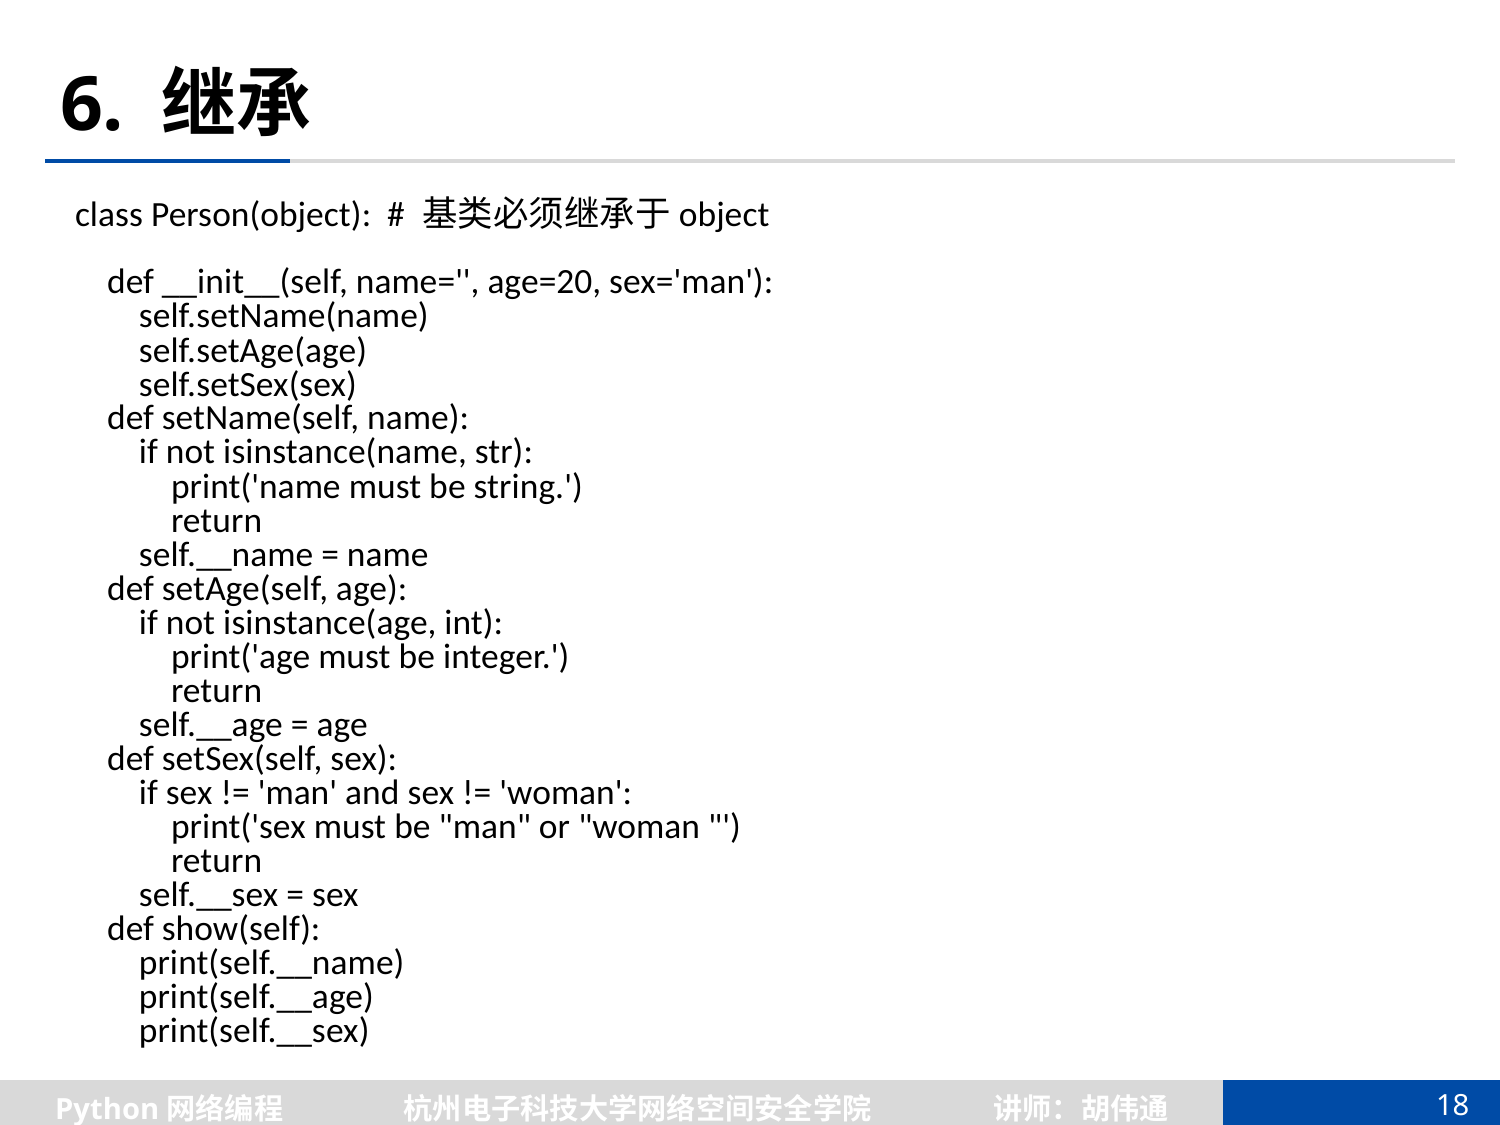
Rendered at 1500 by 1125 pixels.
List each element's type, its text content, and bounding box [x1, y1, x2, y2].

list class Person(object): # 基类必须继承于object def __init__(self, name='', age=20, sex='man'): self.setName(name) self.setAge(age) self.setSex(sex) def setName(self, name): if not isinstance(name, str): print('name must be string.') return self.__name = name def setAge(self, age): if not isinstance(age, int): print('age must be integer.') return self.__age = age def setSex(self, sex): if sex != 'man' and sex != 'woman': print('sex must be "man" or "woman "') return self.__sex = sex def show(self): print(self.__name) print(self.__age) print(self.__sex) [60, 191, 1410, 1059]
title 6. 继承 [45, 42, 1425, 159]
